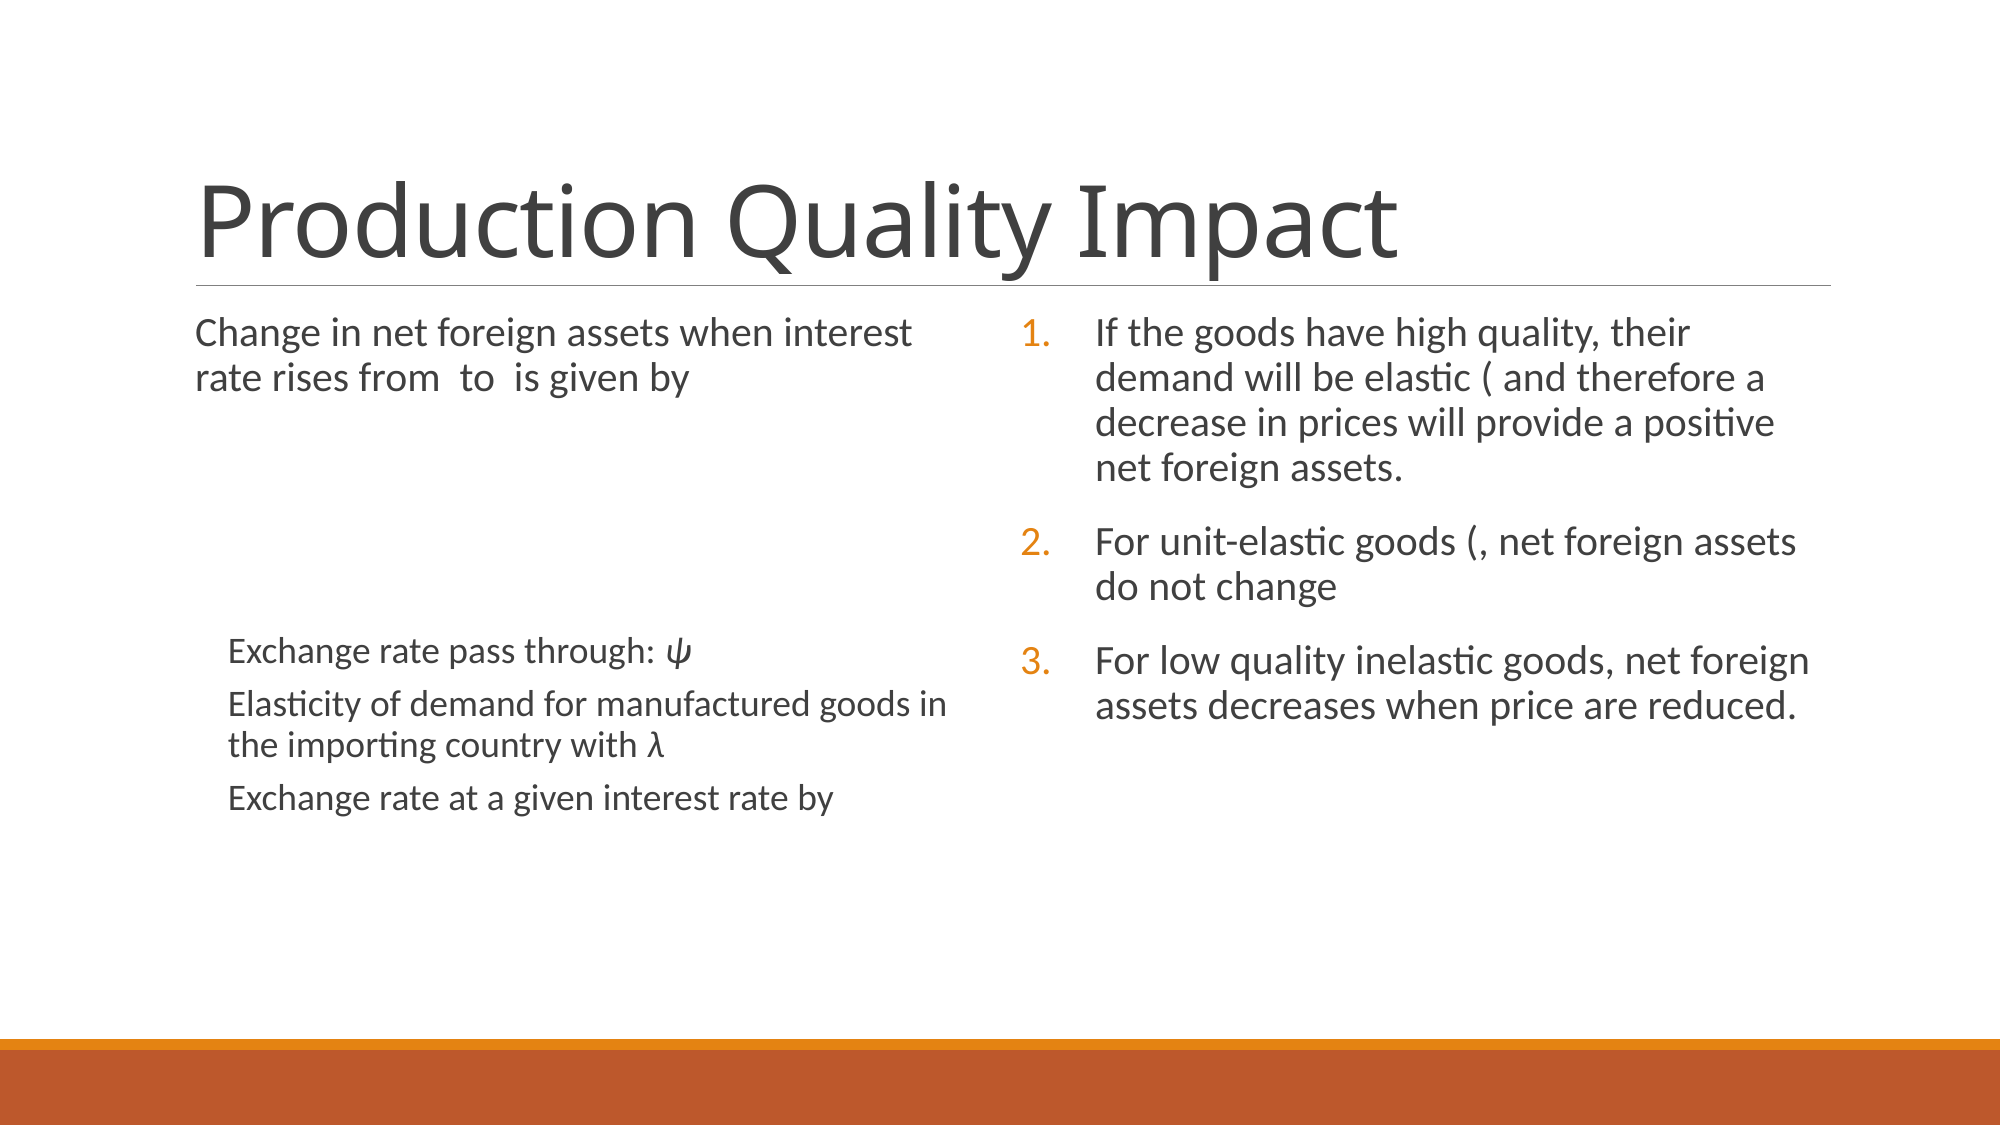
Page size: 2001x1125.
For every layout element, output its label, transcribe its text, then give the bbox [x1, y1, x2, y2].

title Production Quality Impact [180, 47, 1830, 285]
